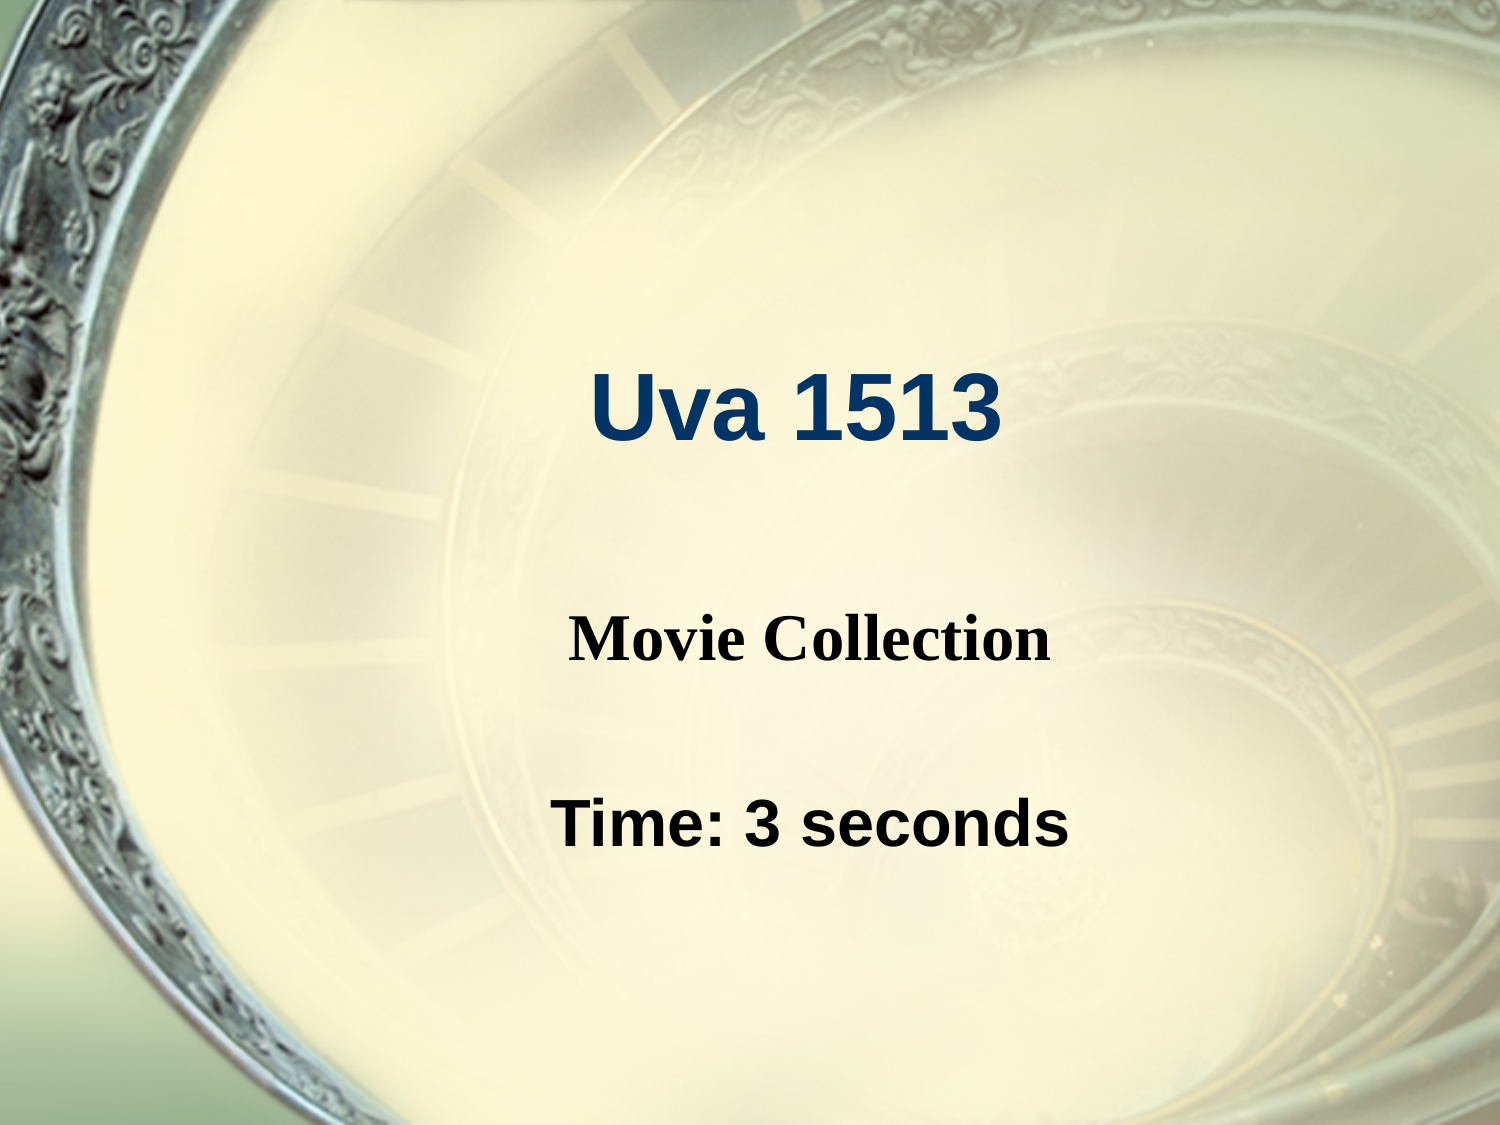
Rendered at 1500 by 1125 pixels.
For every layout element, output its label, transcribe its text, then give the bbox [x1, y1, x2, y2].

subtitle Movie Collection Time: 3 seconds [265, 586, 1356, 917]
picture [0, 0, 1500, 1125]
title Uva 1513 [159, 349, 1435, 538]
